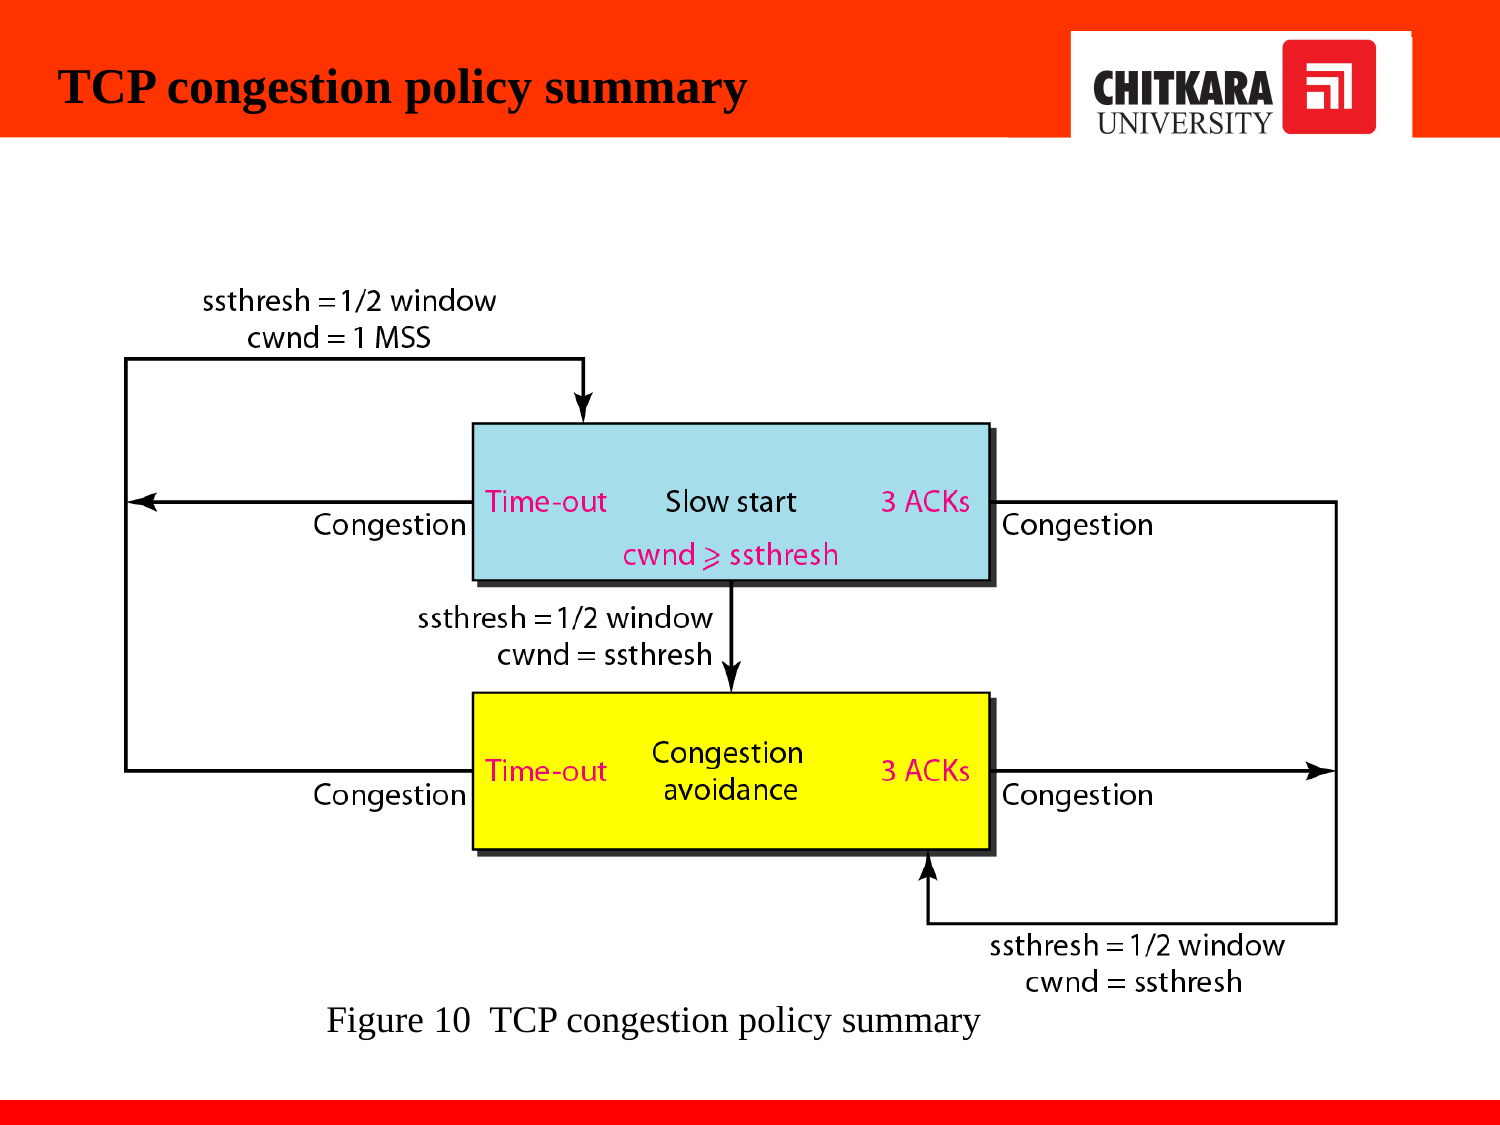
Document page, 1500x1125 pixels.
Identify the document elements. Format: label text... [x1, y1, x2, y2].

picture [124, 284, 1338, 1001]
text_box Figure 10 TCP congestion policy summary [311, 1009, 1022, 1048]
text_box TCP congestion policy summary [42, 46, 770, 122]
picture [1074, 37, 1391, 138]
